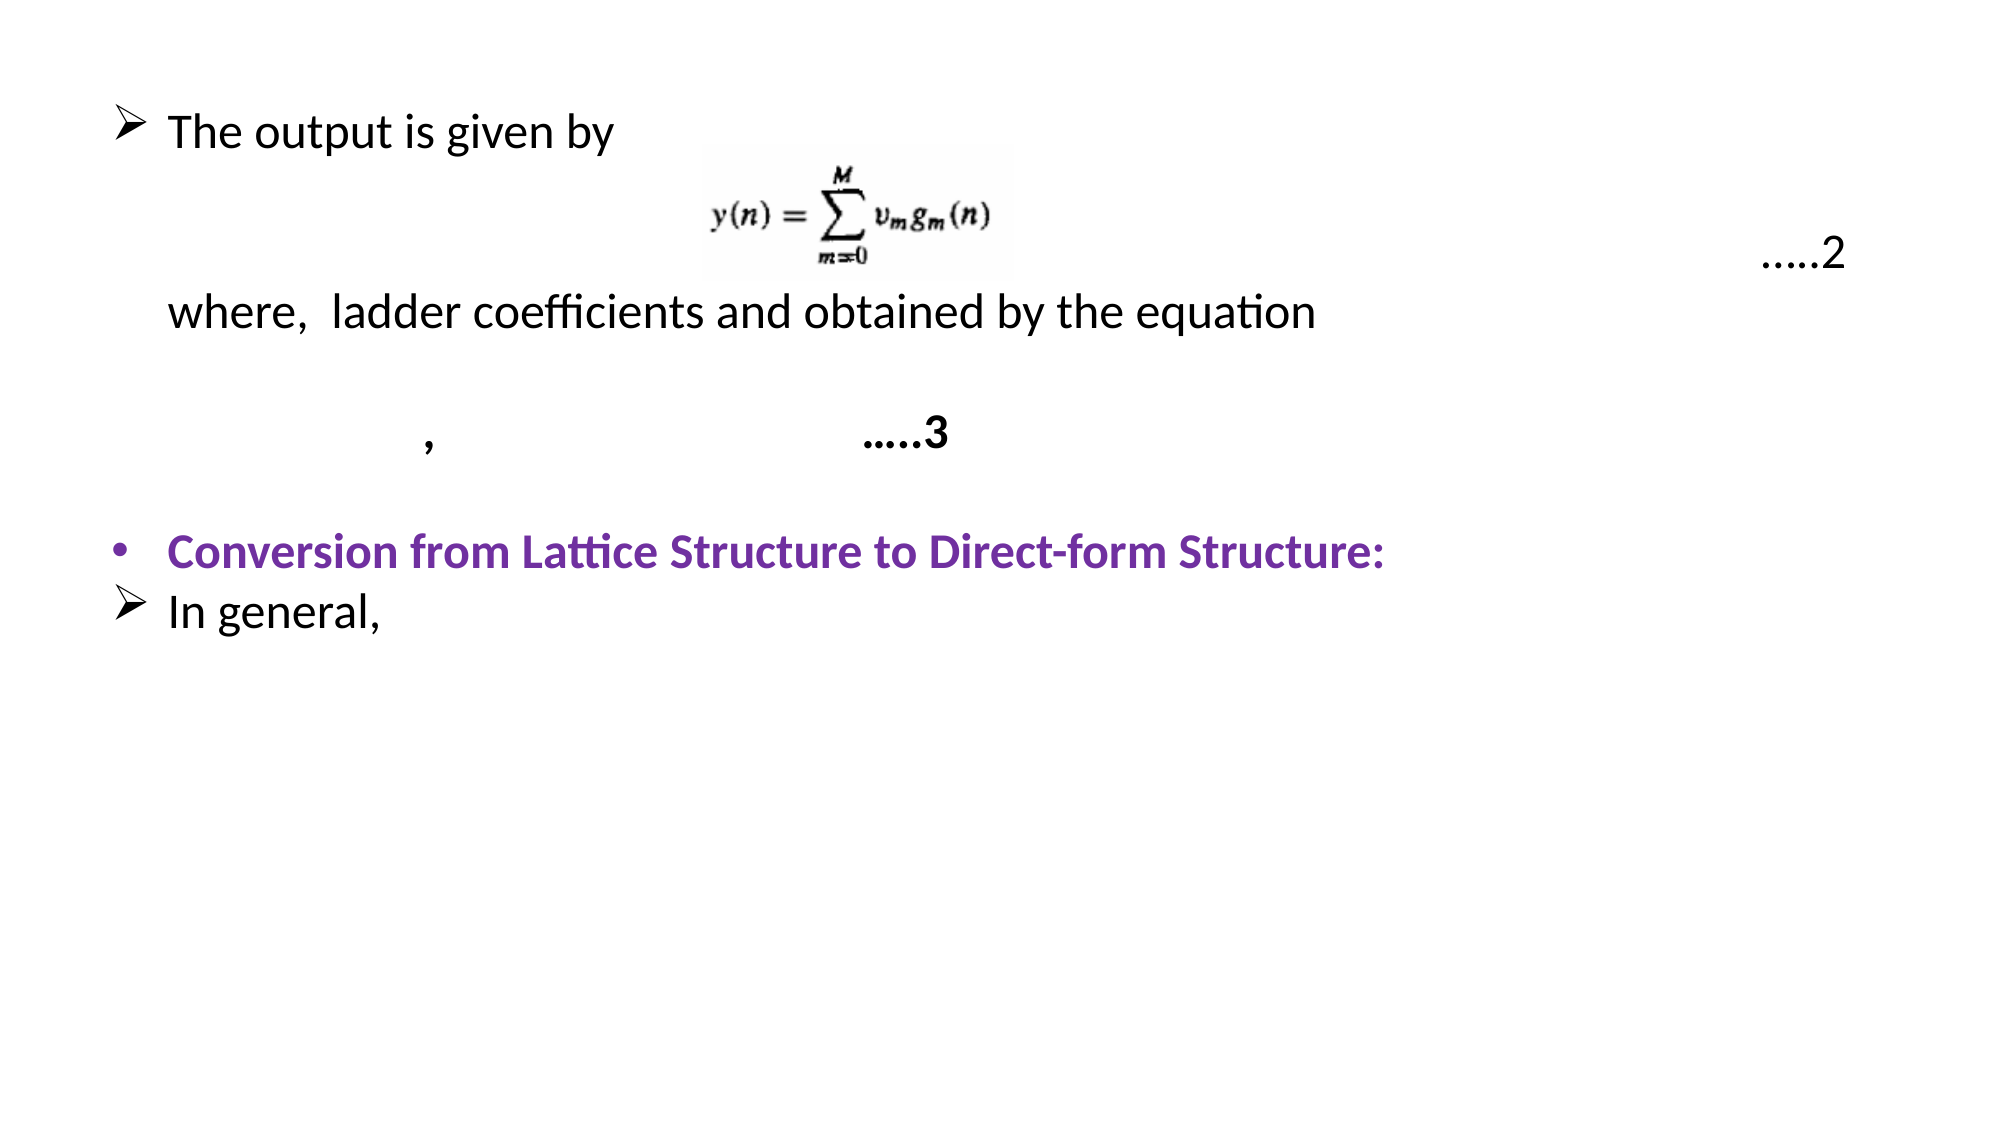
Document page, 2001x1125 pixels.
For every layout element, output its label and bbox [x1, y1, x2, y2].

picture [702, 144, 1014, 282]
